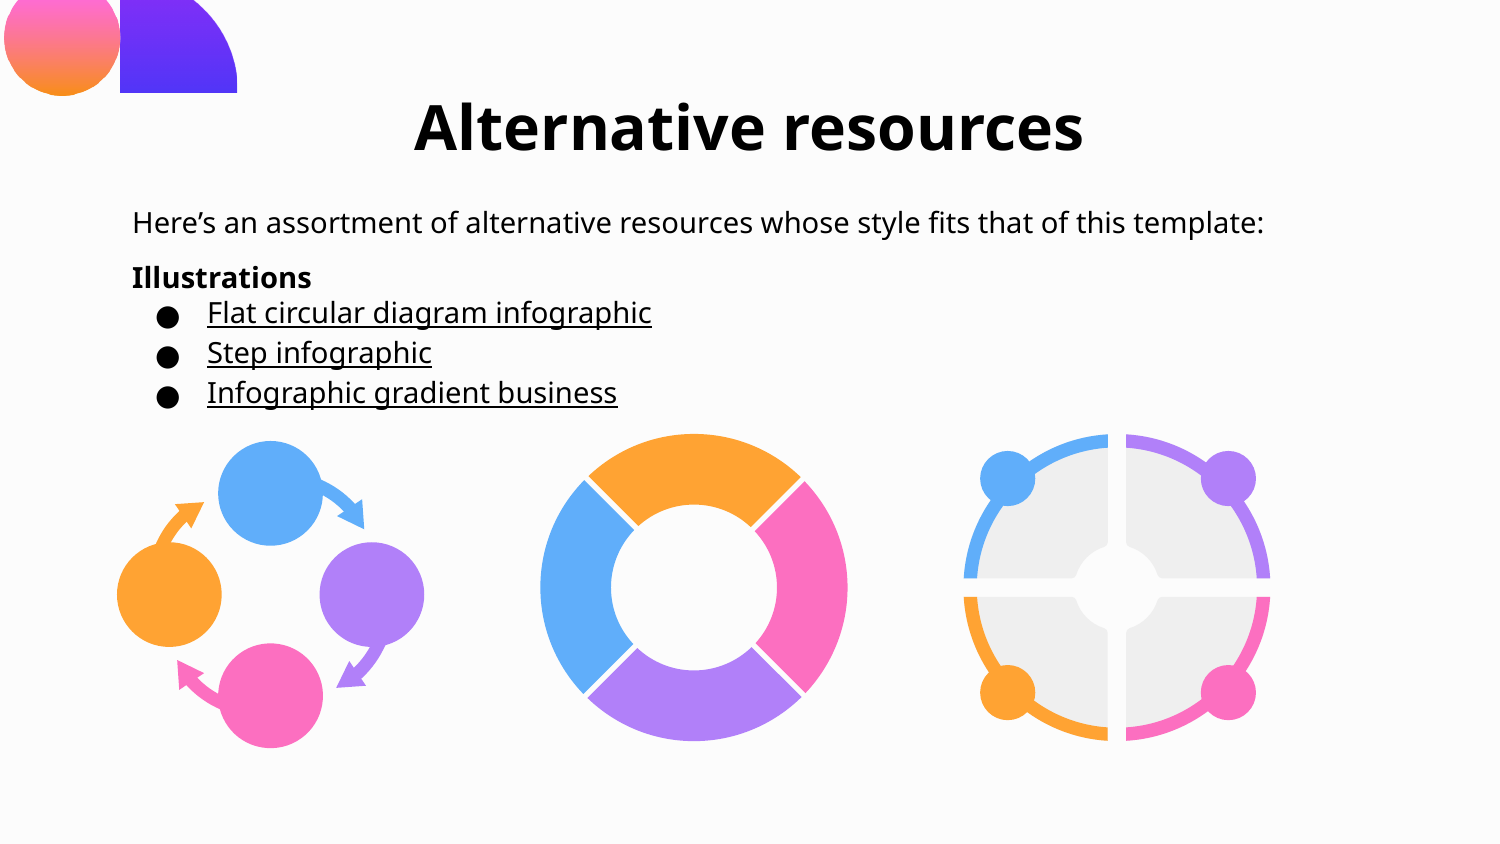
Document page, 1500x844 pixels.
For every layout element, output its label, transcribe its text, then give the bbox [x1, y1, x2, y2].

title Alternative resources [116, 72, 1383, 167]
picture [0, 0, 238, 106]
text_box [116, 418, 425, 757]
list Here’s an assortment of alternative resources whose style fits that of this template: Illustrations Flat circular diagram infographic Step infographic Infographic gradient business [116, 189, 1383, 420]
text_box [963, 434, 1271, 742]
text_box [540, 433, 848, 742]
